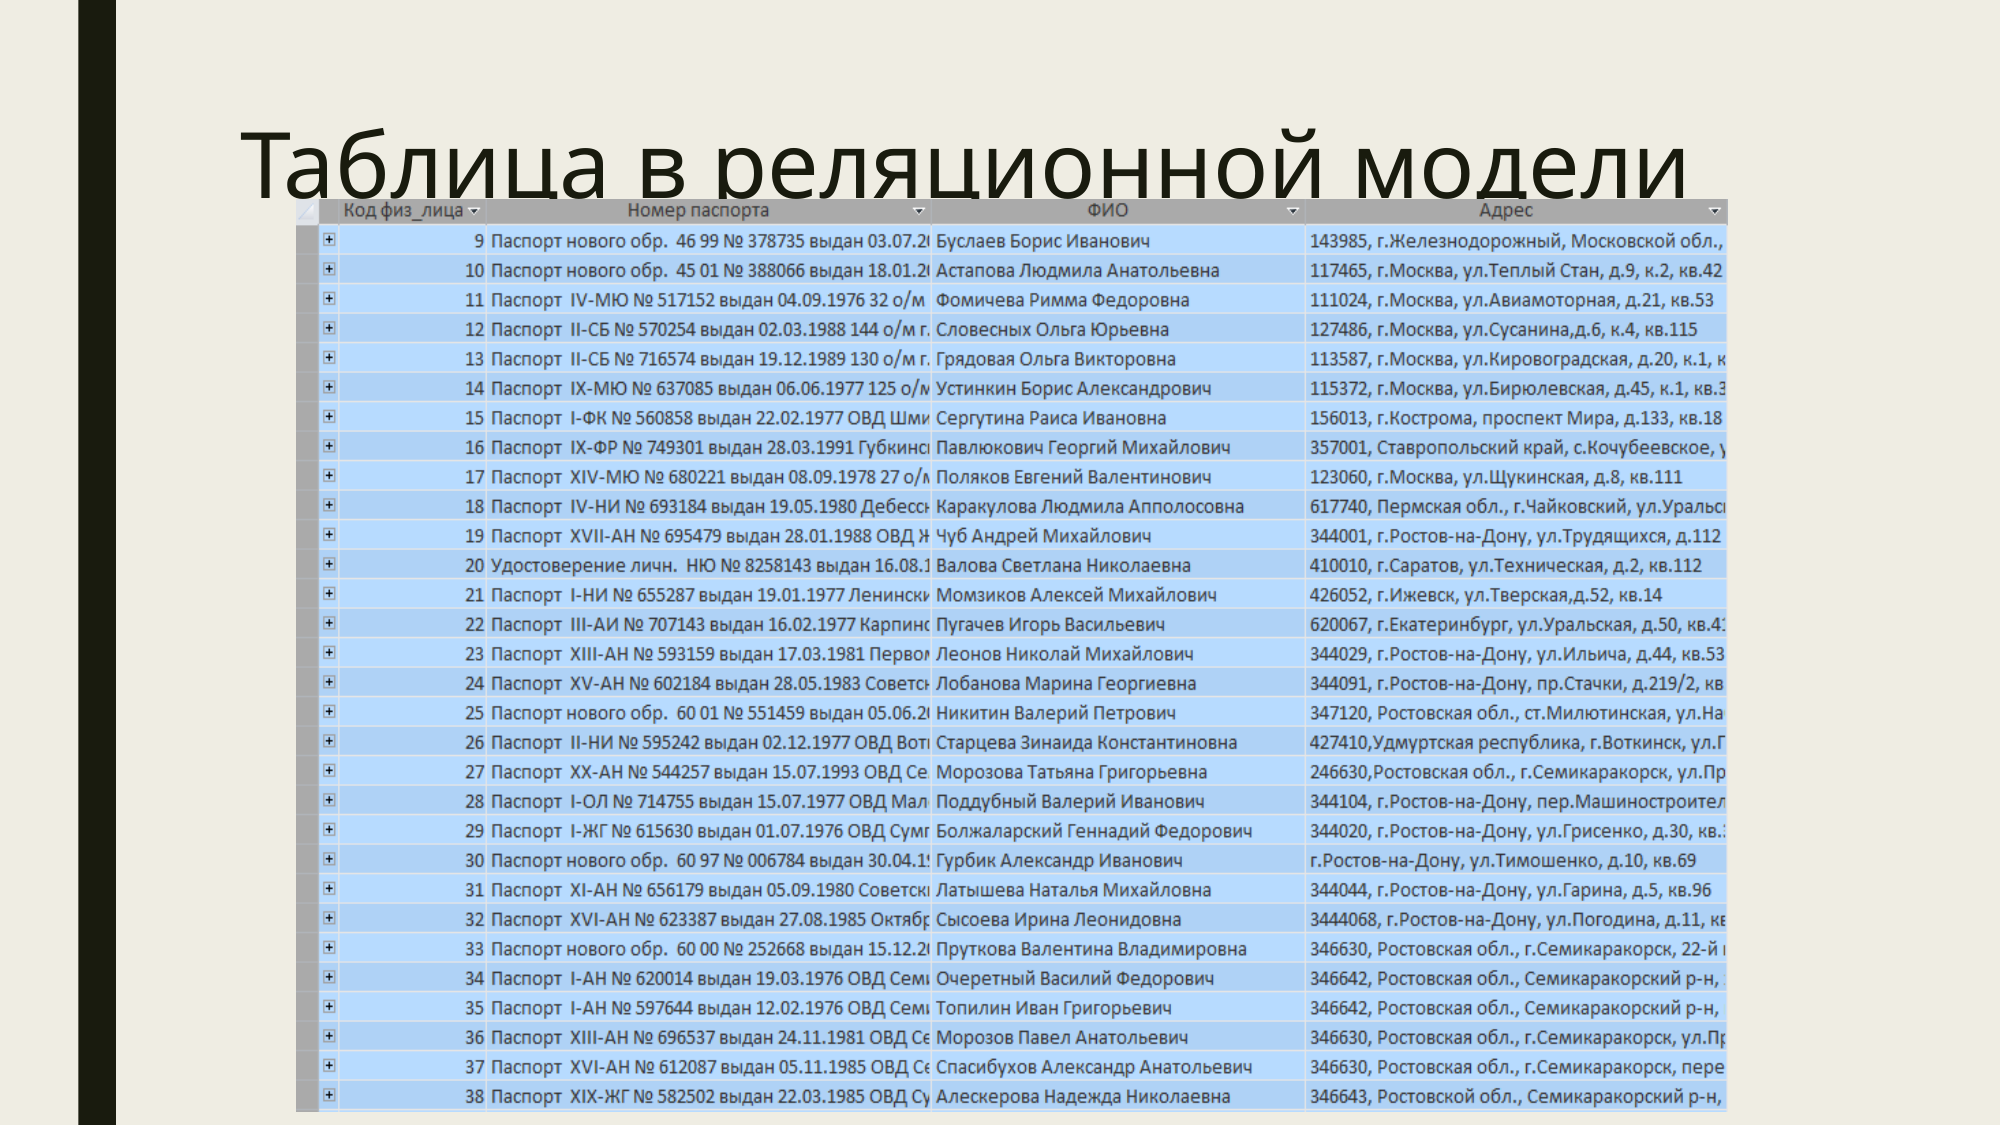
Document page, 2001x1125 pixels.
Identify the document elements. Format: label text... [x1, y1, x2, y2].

picture [296, 199, 1728, 1112]
title Таблица в реляционной модели [225, 112, 1800, 357]
